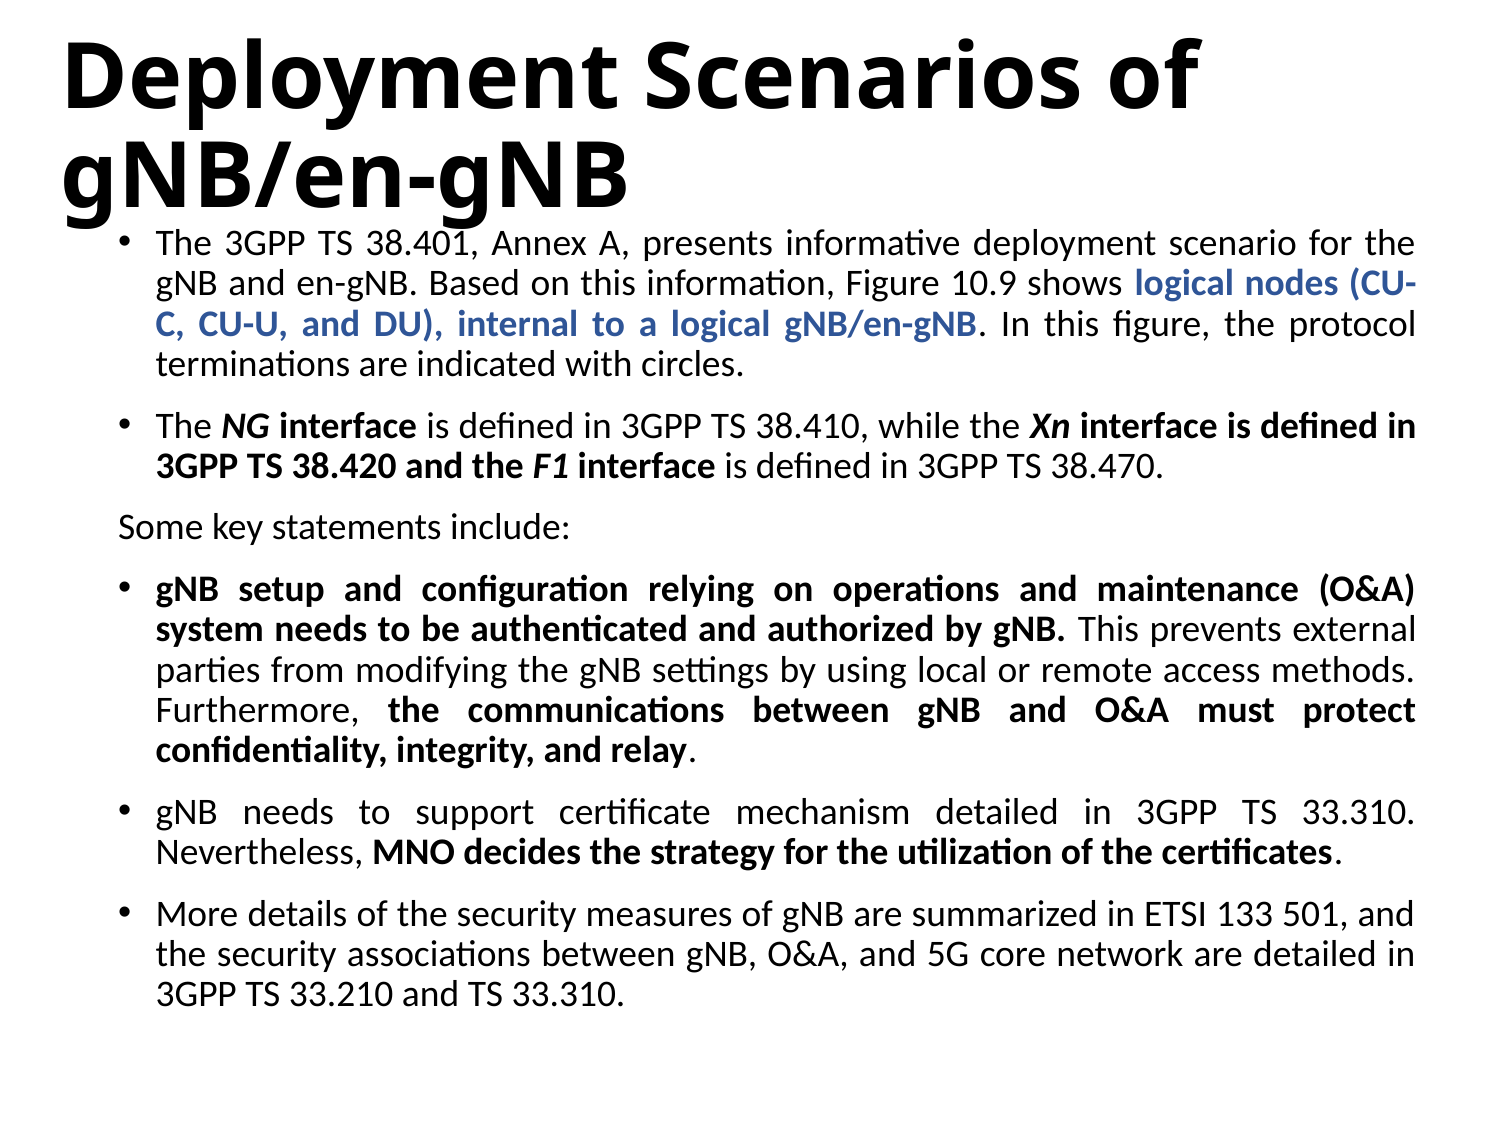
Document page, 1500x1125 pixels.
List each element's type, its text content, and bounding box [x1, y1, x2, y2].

list The 3GPP TS 38.401, Annex A, presents informative deployment scenario for the gNB and en-gNB. Based on this information, Figure 10.9 shows logical nodes (CU-C, CU-U, and DU), internal to a logical gNB/en-gNB. In this figure, the protocol terminations are indicated with circles. The NG interface is defined in 3GPP TS 38.410, while the Xn interface is defined in 3GPP TS 38.420 and the F1 interface is defined in 3GPP TS 38.470. Some key statements include: gNB setup and configuration relying on operations and maintenance (O&A) system needs to be authenticated and authorized by gNB. This prevents external parties from modifying the gNB settings by using local or remote access methods. Furthermore, the communications between gNB and O&A must protect confidentiality, integrity, and relay. gNB needs to support certificate mechanism detailed in 3GPP TS 33.310. Nevertheless, MNO decides the strategy for the utilization of the certificates. More details of the security measures of gNB are summarized in ETSI 133 501, and the security associations between gNB, O&A, and 5G core network are detailed in 3GPP TS 33.210 and TS 33.310. [103, 215, 1432, 1057]
title Deployment Scenarios of gNB/en-gNB [45, 41, 1455, 216]
